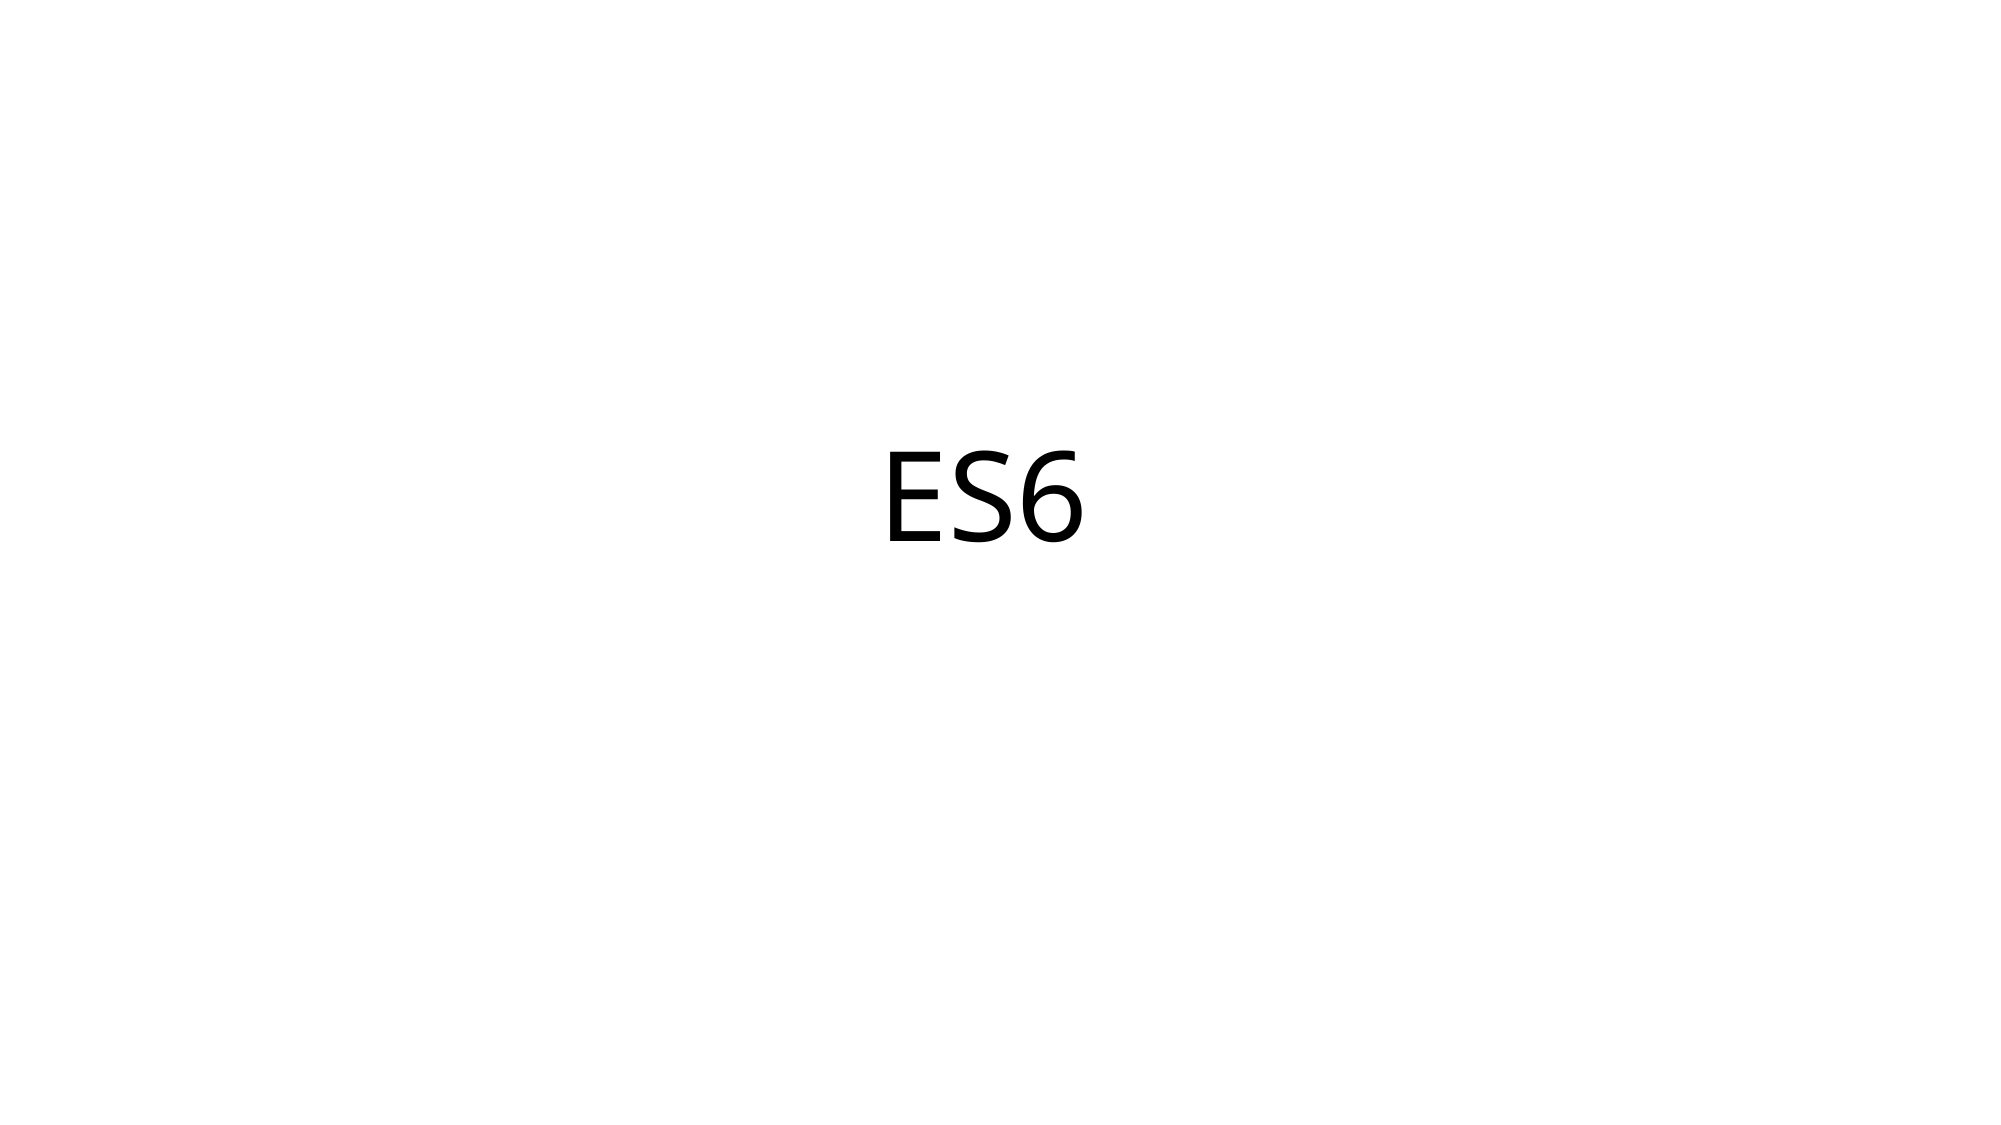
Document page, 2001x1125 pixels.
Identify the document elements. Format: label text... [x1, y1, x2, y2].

title ES6 [249, 184, 1750, 576]
